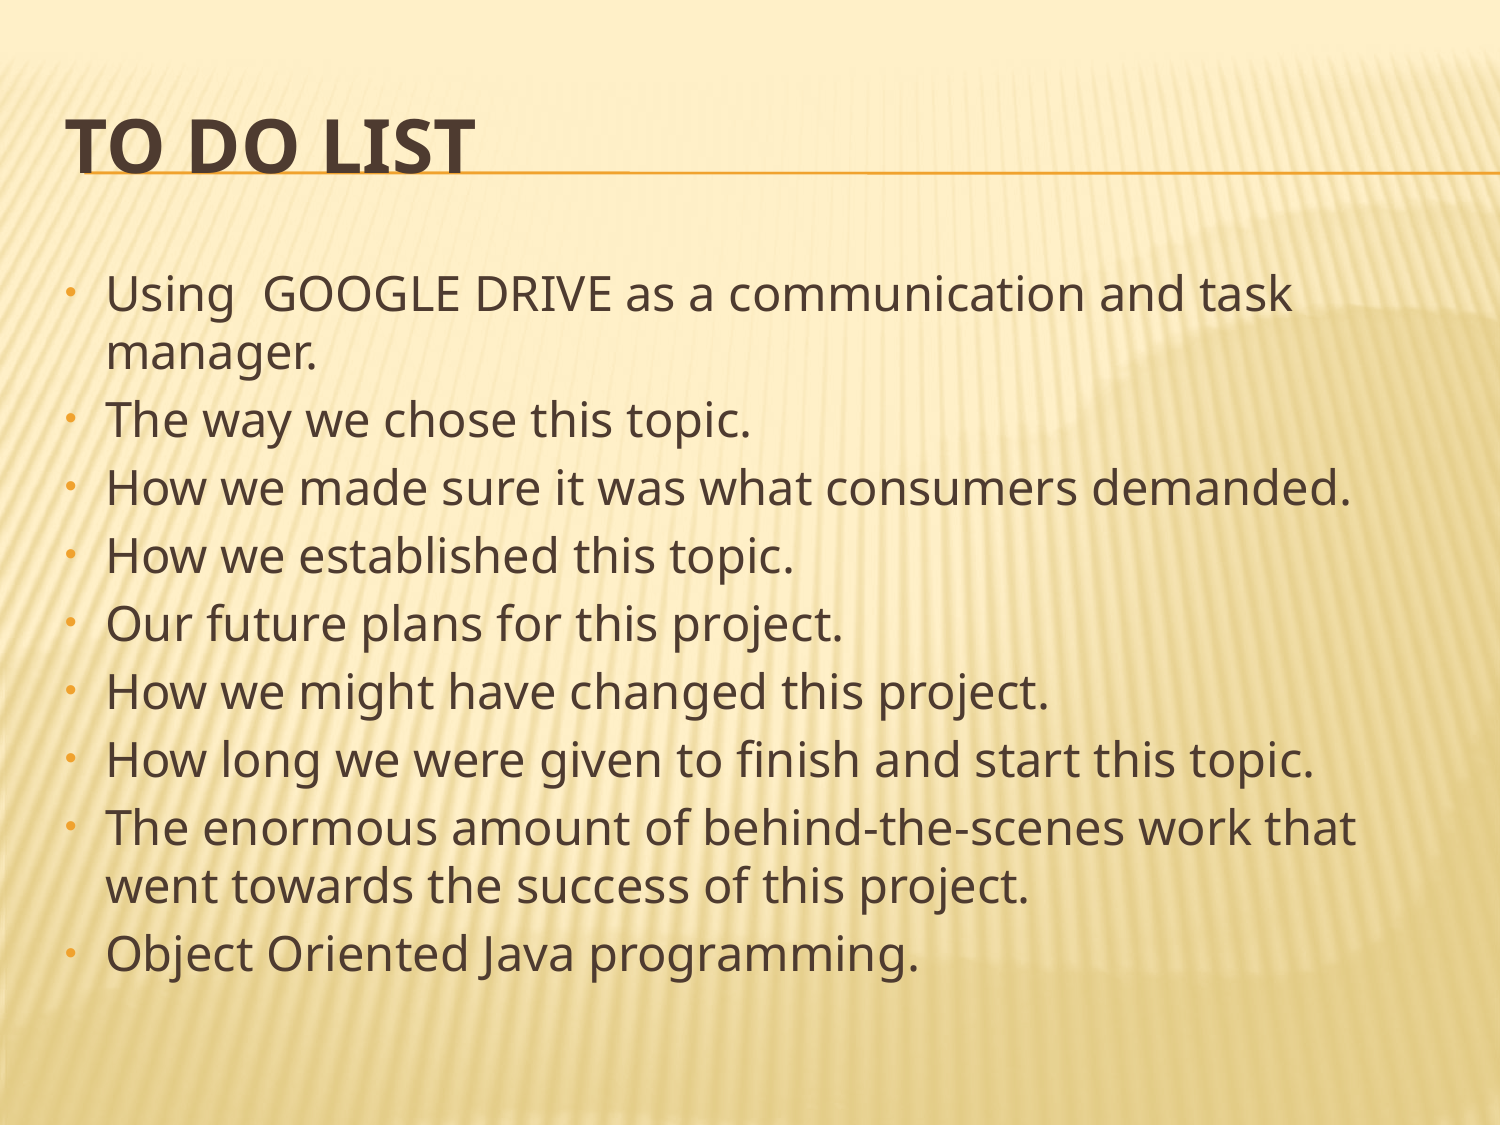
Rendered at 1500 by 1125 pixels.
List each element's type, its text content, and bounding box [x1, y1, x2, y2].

list Using GOOGLE DRIVE as a communication and task manager. The way we chose this topic. How we made sure it was what consumers demanded. How we established this topic. Our future plans for this project. How we might have changed this project. How long we were given to finish and start this topic. The enormous amount of behind-the-scenes work that went towards the success of this project. Object Oriented Java programming. [50, 254, 1475, 998]
title To do list [50, 75, 1475, 213]
